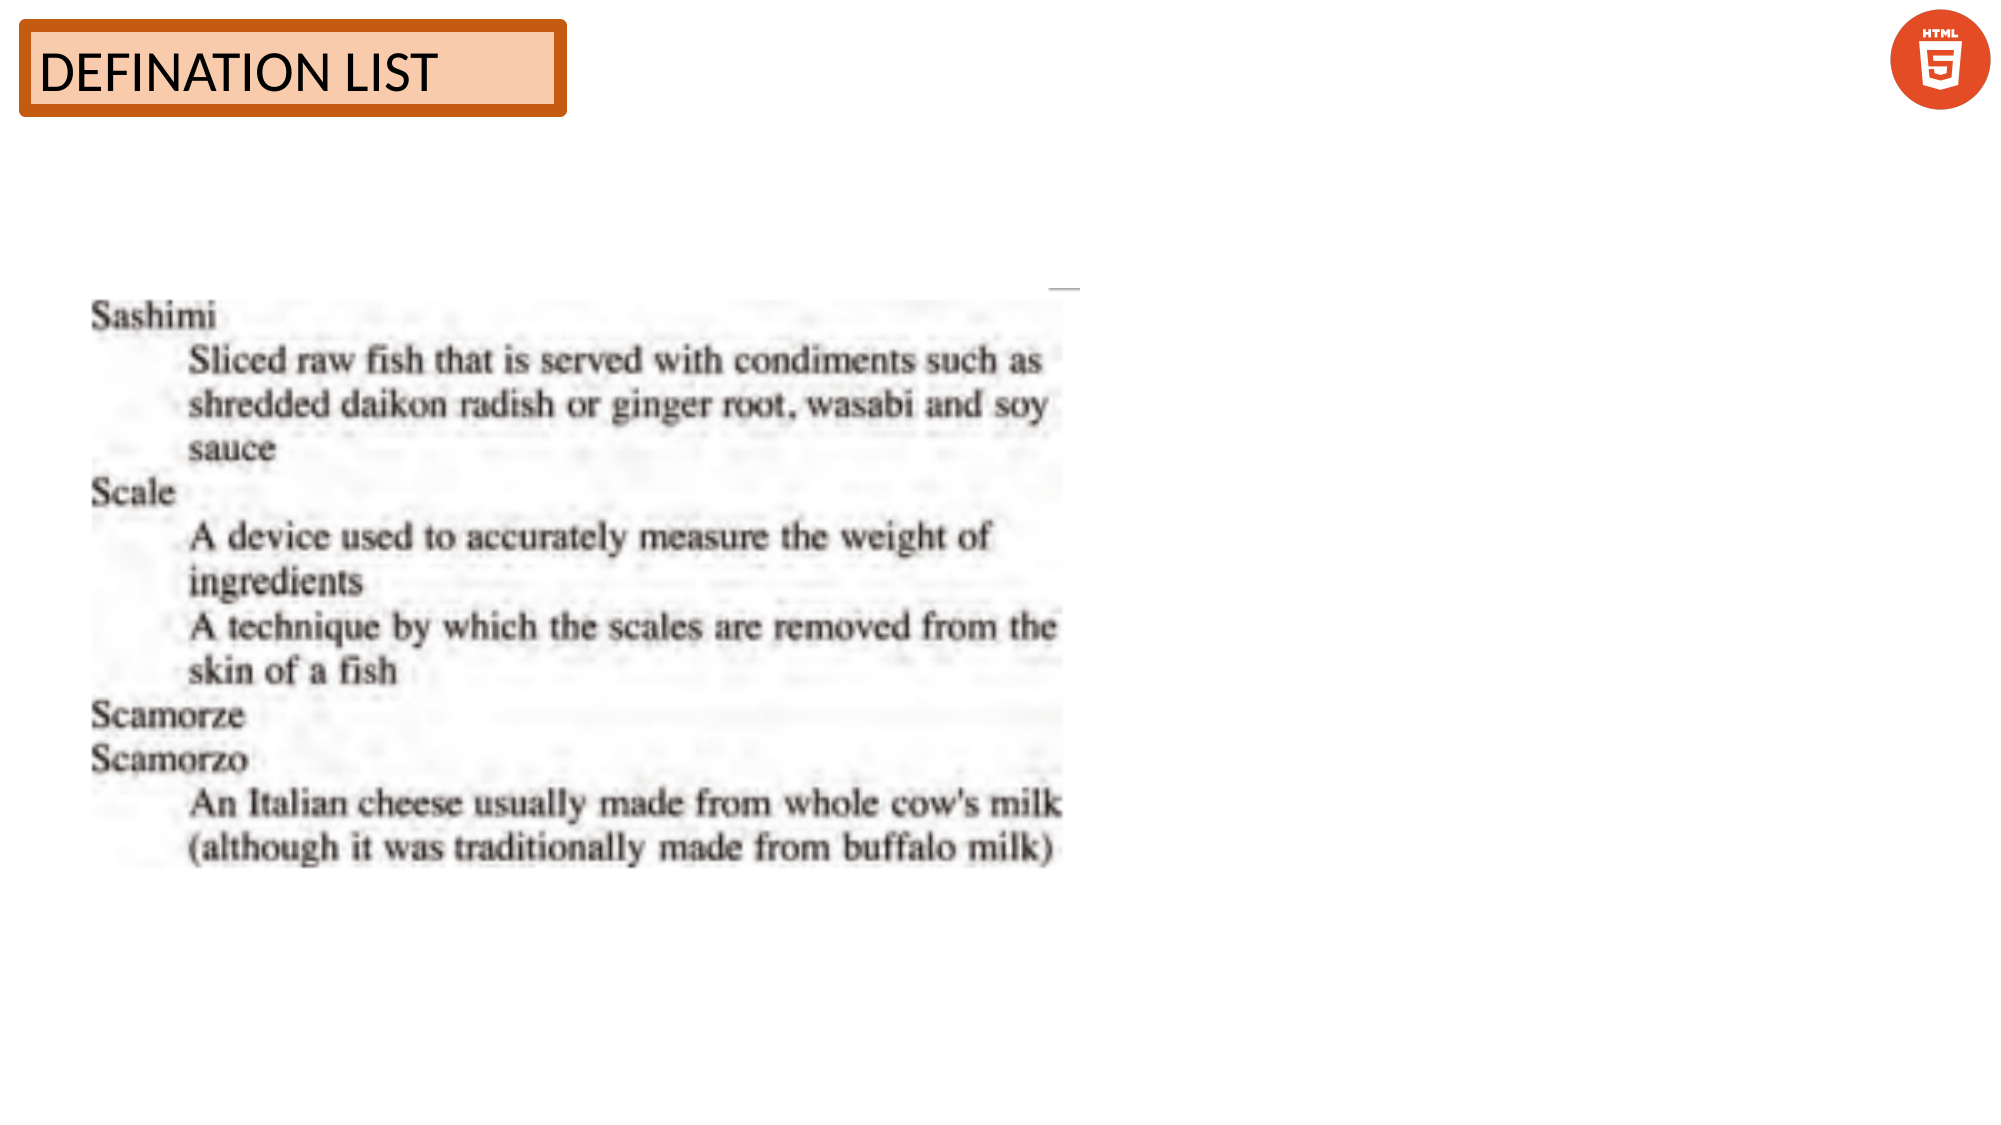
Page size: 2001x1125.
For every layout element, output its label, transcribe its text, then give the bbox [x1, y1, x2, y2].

text_box DEFINATION LIST [25, 25, 561, 111]
picture [70, 288, 1080, 882]
picture [1885, 4, 1996, 115]
